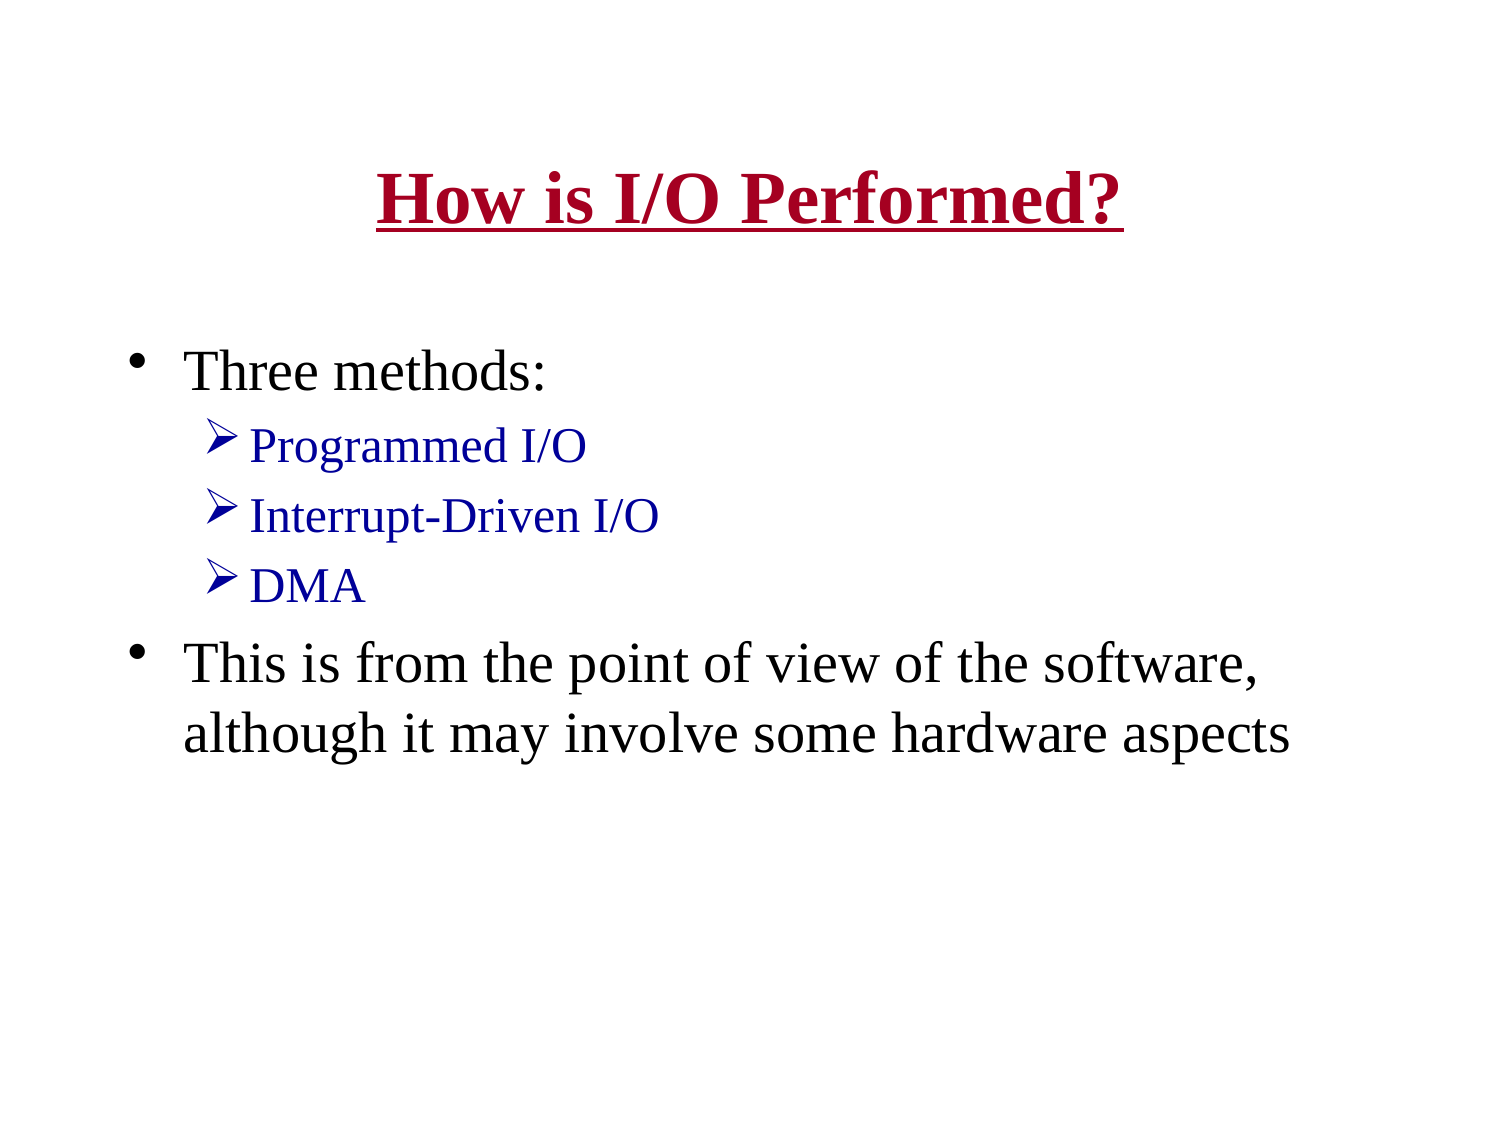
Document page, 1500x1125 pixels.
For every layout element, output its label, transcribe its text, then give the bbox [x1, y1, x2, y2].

list Three methods: Programmed I/O Interrupt-Driven I/O DMA This is from the point of view of the software, although it may involve some hardware aspects [112, 324, 1388, 1000]
title How is I/O Performed? [112, 99, 1388, 288]
